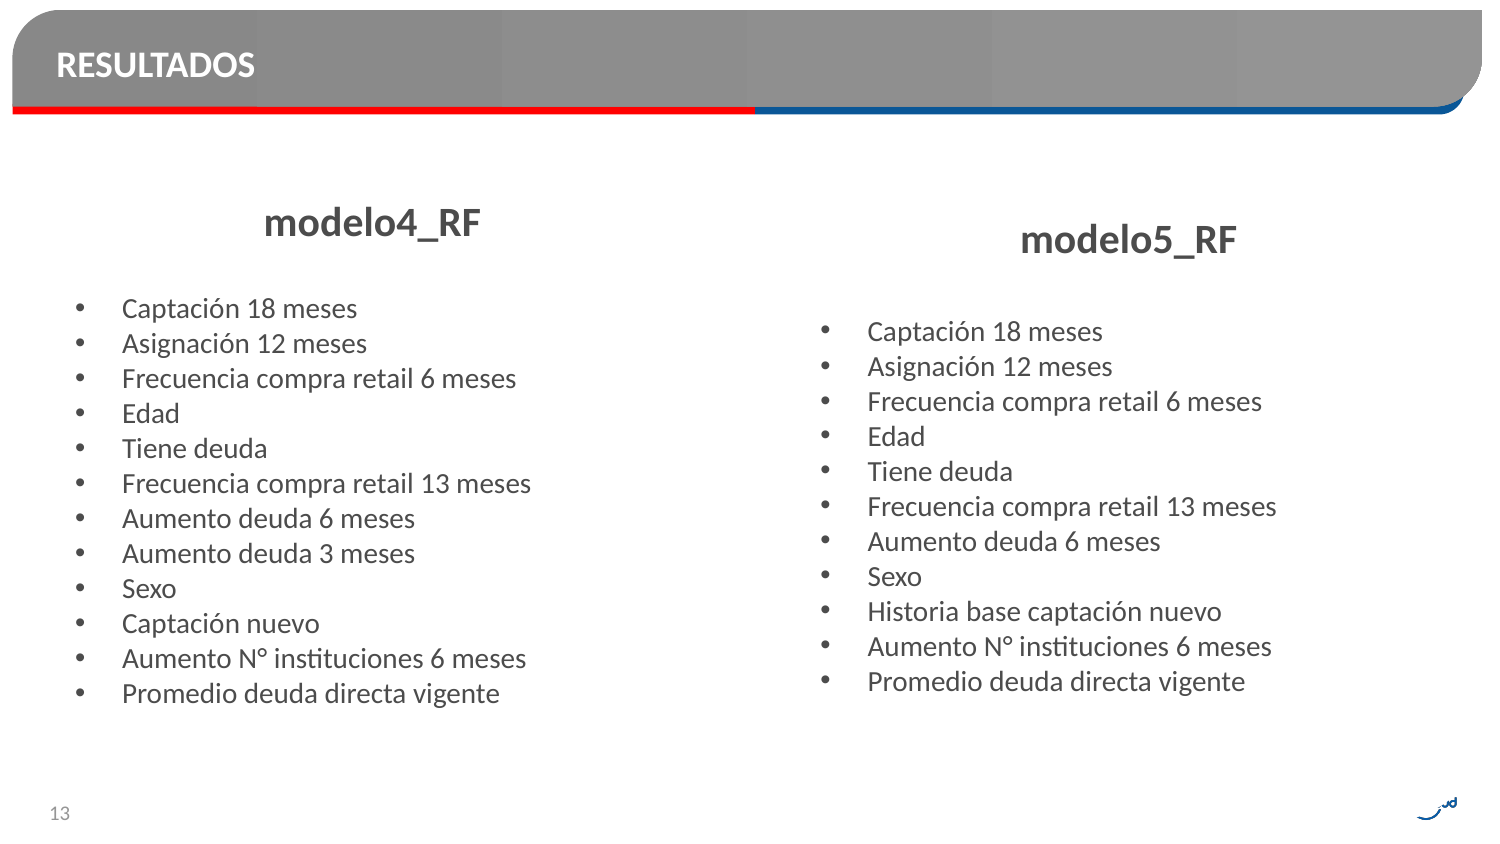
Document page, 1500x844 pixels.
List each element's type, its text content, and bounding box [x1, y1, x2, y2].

text_box modelo4_RF Captación 18 meses Asignación 12 meses Frecuencia compra retail 6 meses Edad Tiene deuda Frecuencia compra retail 13 meses Aumento deuda 6 meses Aumento deuda 3 meses Sexo Captación nuevo Aumento N° instituciones 6 meses Promedio deuda directa vigente [24, 123, 731, 826]
text_box modelo5_RF Captación 18 meses Asignación 12 meses Frecuencia compra retail 6 meses Edad Tiene deuda Frecuencia compra retail 13 meses Aumento deuda 6 meses Sexo Historia base captación nuevo Aumento N° instituciones 6 meses Promedio deuda directa vigente [769, 123, 1498, 826]
title RESULTADOS [41, 8, 1436, 116]
